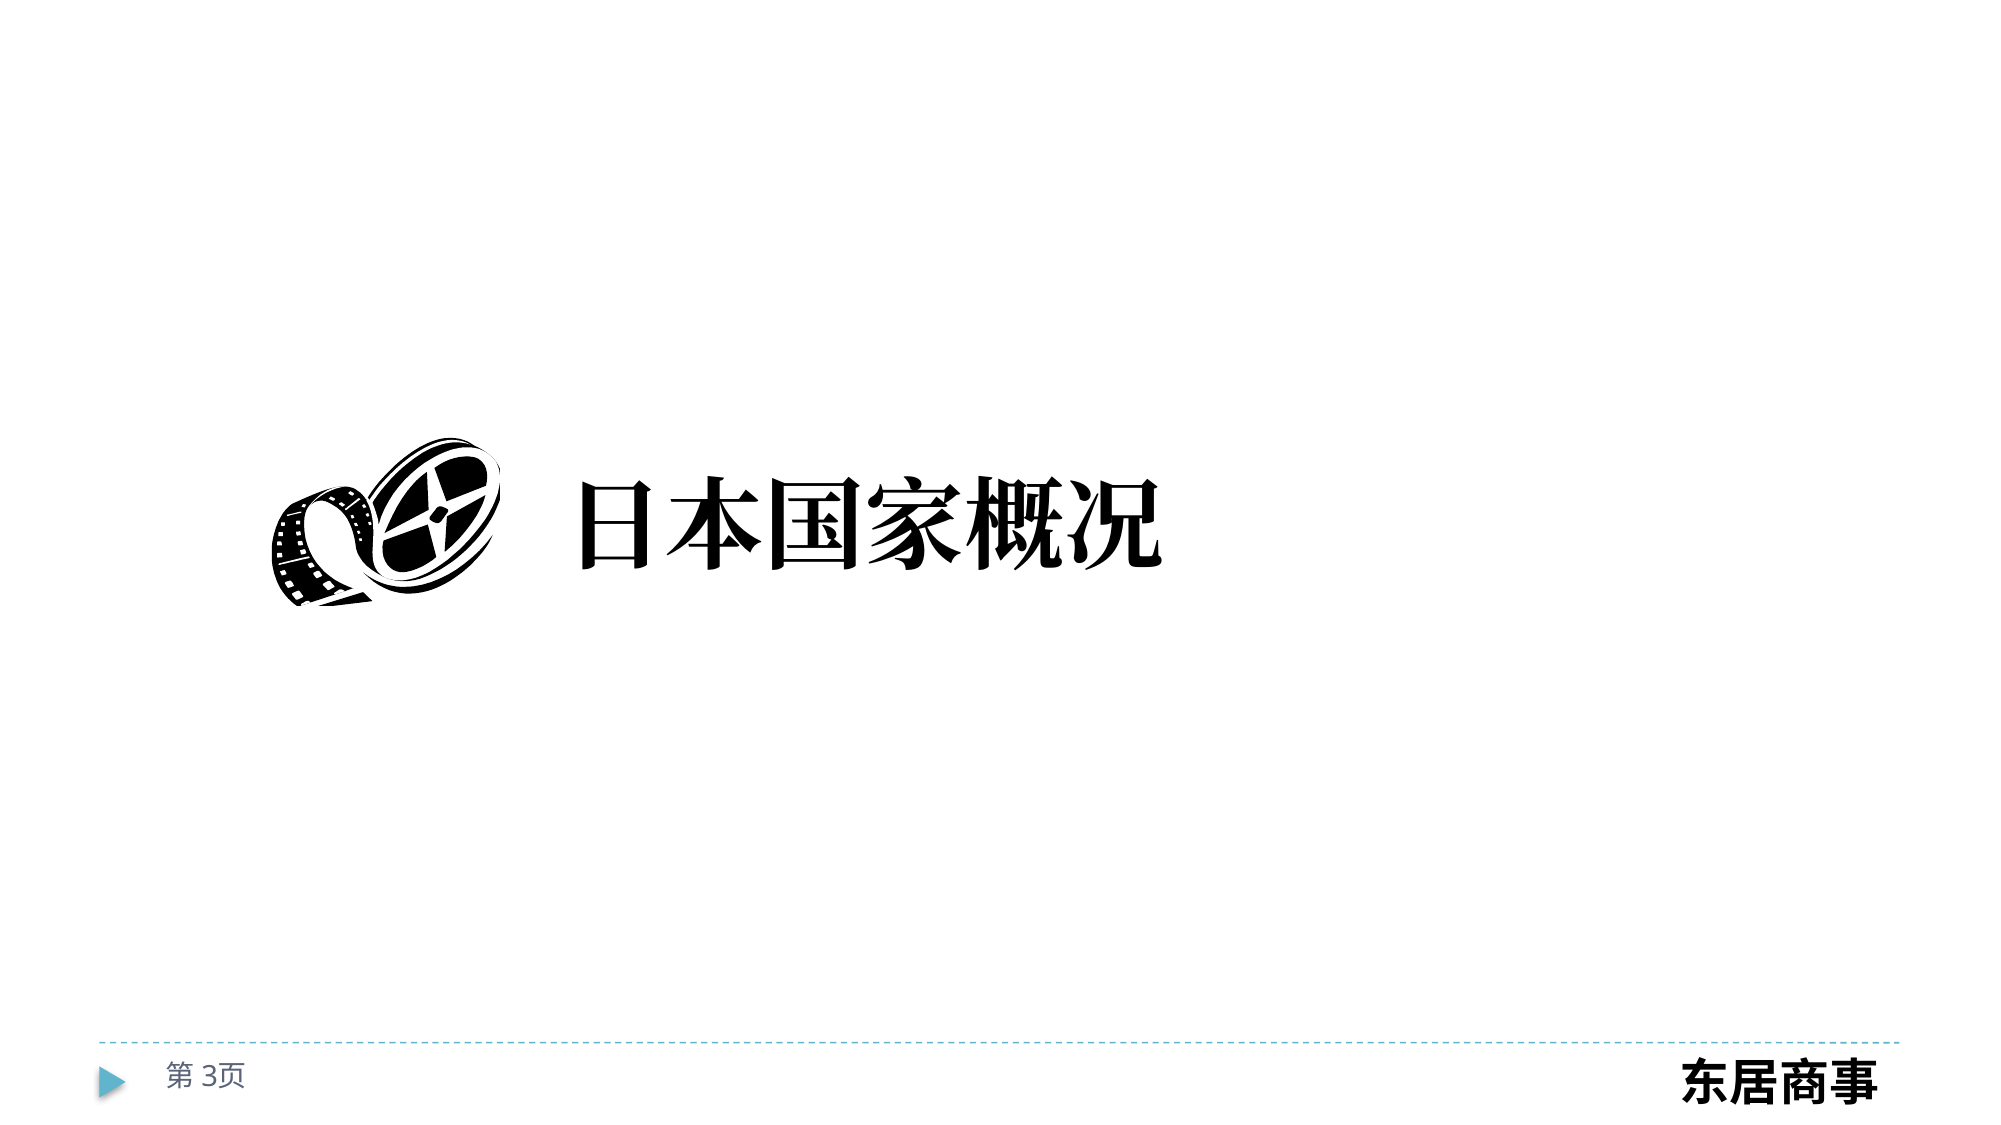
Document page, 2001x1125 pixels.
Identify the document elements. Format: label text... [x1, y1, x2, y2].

slide_number 第3页 [150, 1050, 483, 1111]
list 日本国家概况 [549, 453, 1813, 567]
